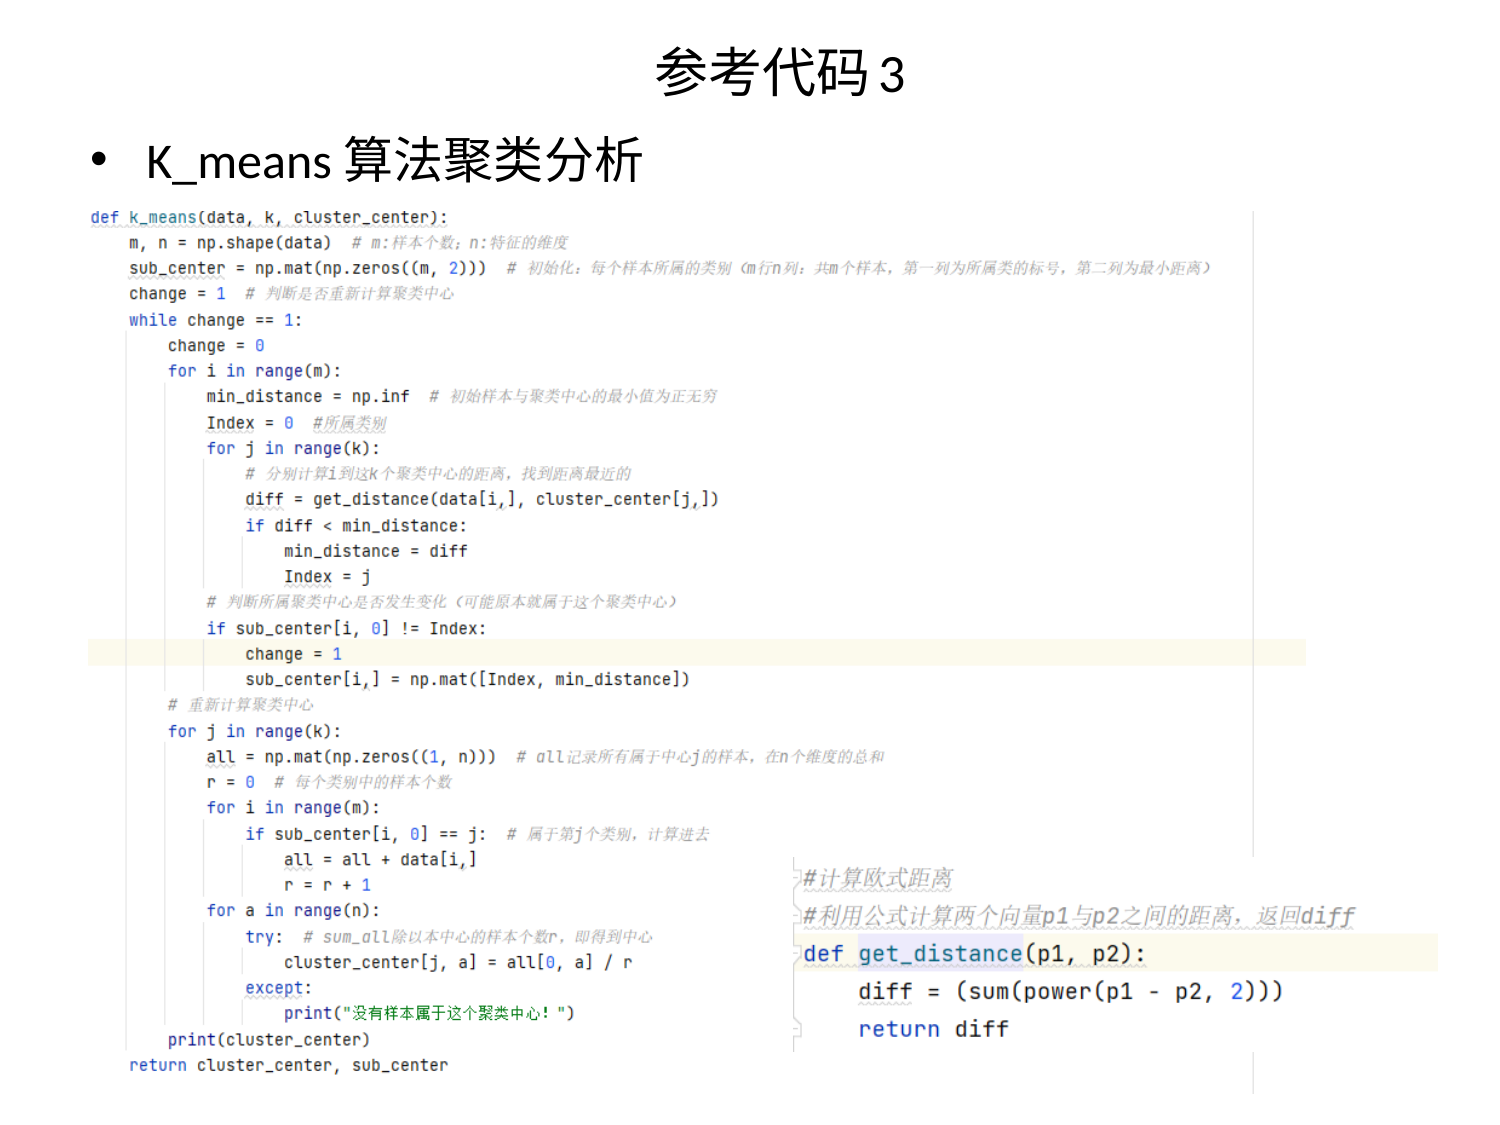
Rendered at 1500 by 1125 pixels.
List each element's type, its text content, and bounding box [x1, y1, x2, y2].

text_box K_means算法聚类分析 [74, 121, 1425, 232]
title 参考代码3 [123, 30, 1436, 112]
picture [88, 210, 1438, 1095]
